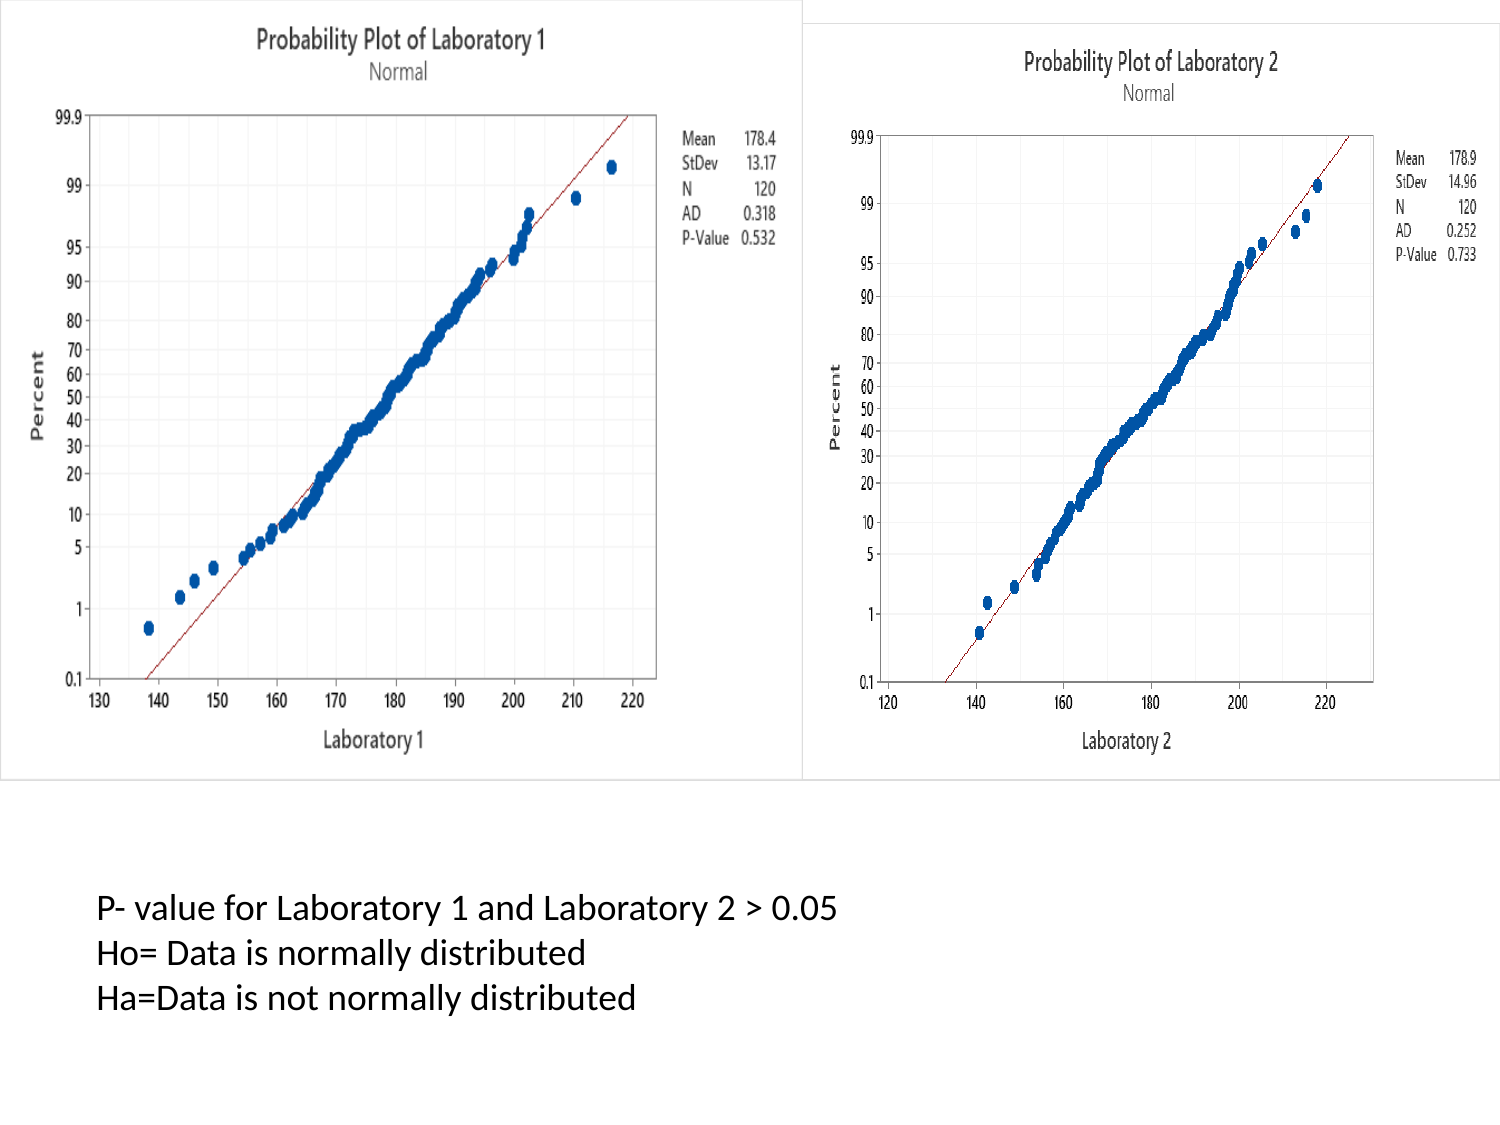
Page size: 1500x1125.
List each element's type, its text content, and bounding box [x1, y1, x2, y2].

text_box P- value for Laboratory 1 and Laboratory 2 > 0.05 Ho= Data is normally distributed Ha=Data is not normally distributed [81, 875, 1308, 1115]
picture [0, 0, 1500, 781]
